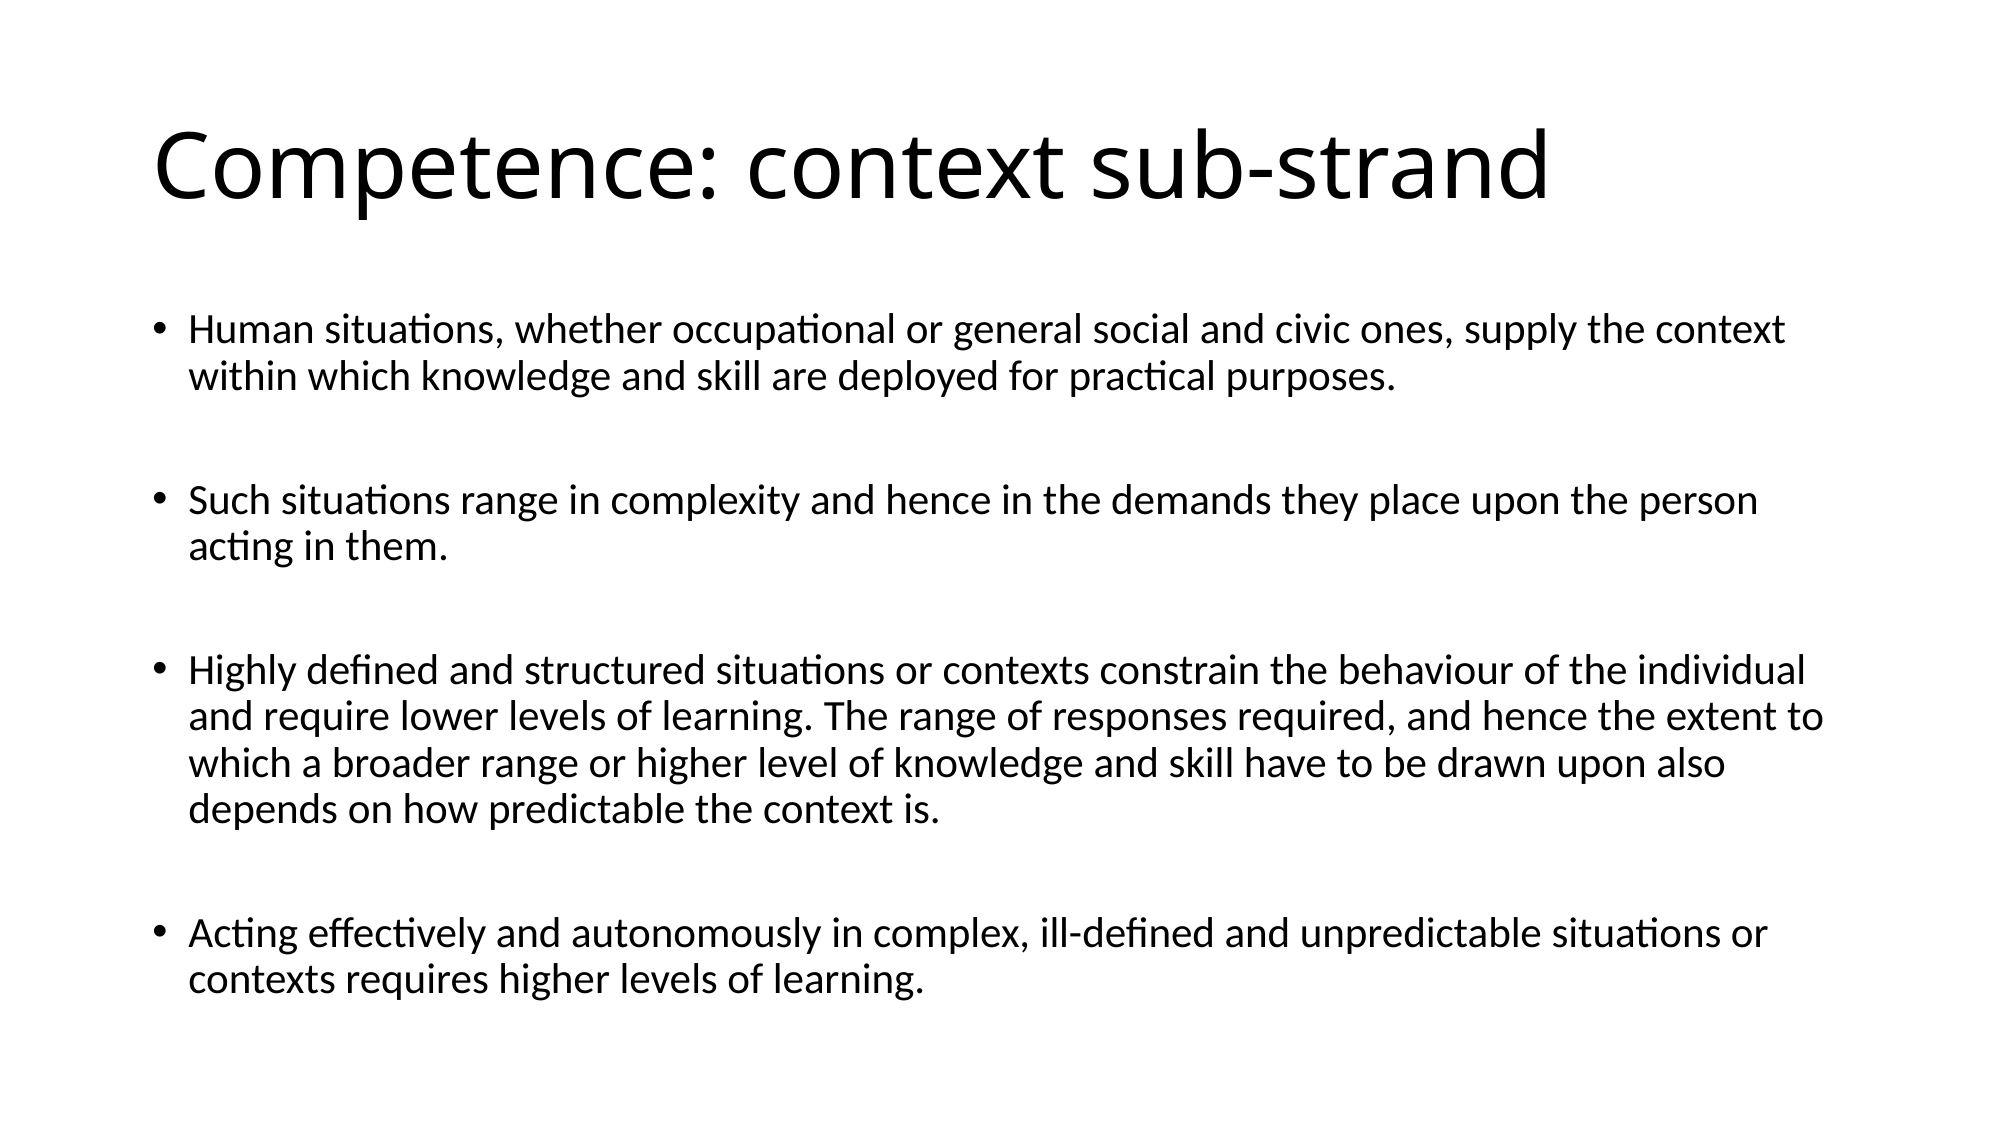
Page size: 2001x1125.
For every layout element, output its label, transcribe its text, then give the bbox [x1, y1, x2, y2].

title Competence: context sub-strand [137, 59, 1863, 278]
list Human situations, whether occupational or general social and civic ones, supply the context within which knowledge and skill are deployed for practical purposes. Such situations range in complexity and hence in the demands they place upon the person acting in them. Highly defined and structured situations or contexts constrain the behaviour of the individual and require lower levels of learning. The range of responses required, and hence the extent to which a broader range or higher level of knowledge and skill have to be drawn upon also depends on how predictable the context is. Acting effectively and autonomously in complex, ill-defined and unpredictable situations or contexts requires higher levels of learning. [137, 299, 1863, 1014]
